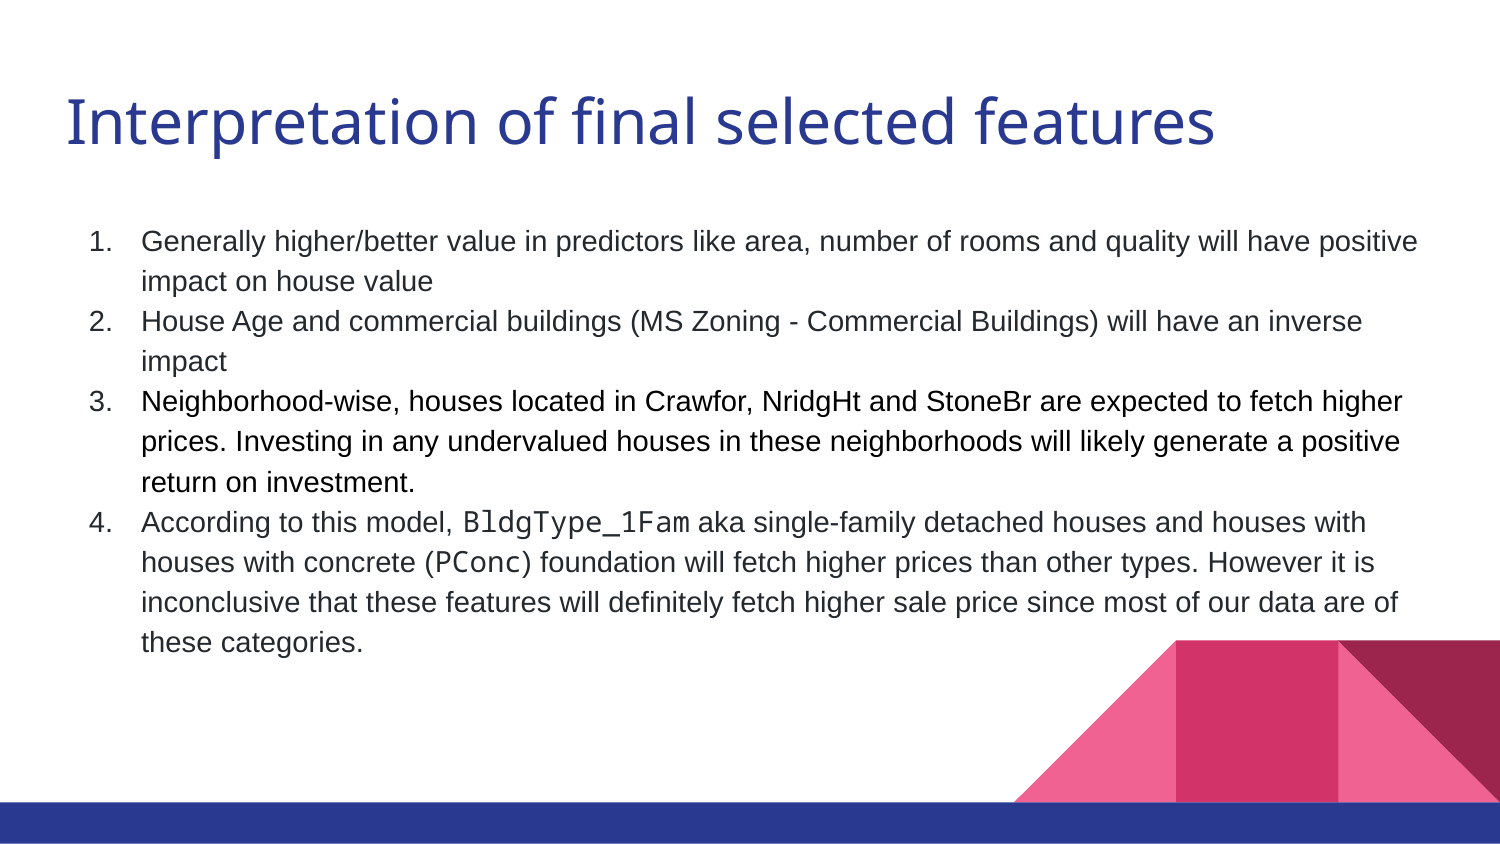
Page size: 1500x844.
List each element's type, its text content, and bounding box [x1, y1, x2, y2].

list Generally higher/better value in predictors like area, number of rooms and quality will have positive impact on house value House Age and commercial buildings (MS Zoning - Commercial Buildings) will have an inverse impact Neighborhood-wise, houses located in Crawfor, NridgHt and StoneBr are expected to fetch higher prices. Investing in any undervalued houses in these neighborhoods will likely generate a positive return on investment. According to this model, BldgType_1Fam aka single-family detached houses and houses with houses with concrete (PConc) foundation will fetch higher prices than other types. However it is inconclusive that these features will definitely fetch higher sale price since most of our data are of these categories. [51, 201, 1467, 750]
title Interpretation of final selected features [51, 67, 1449, 167]
